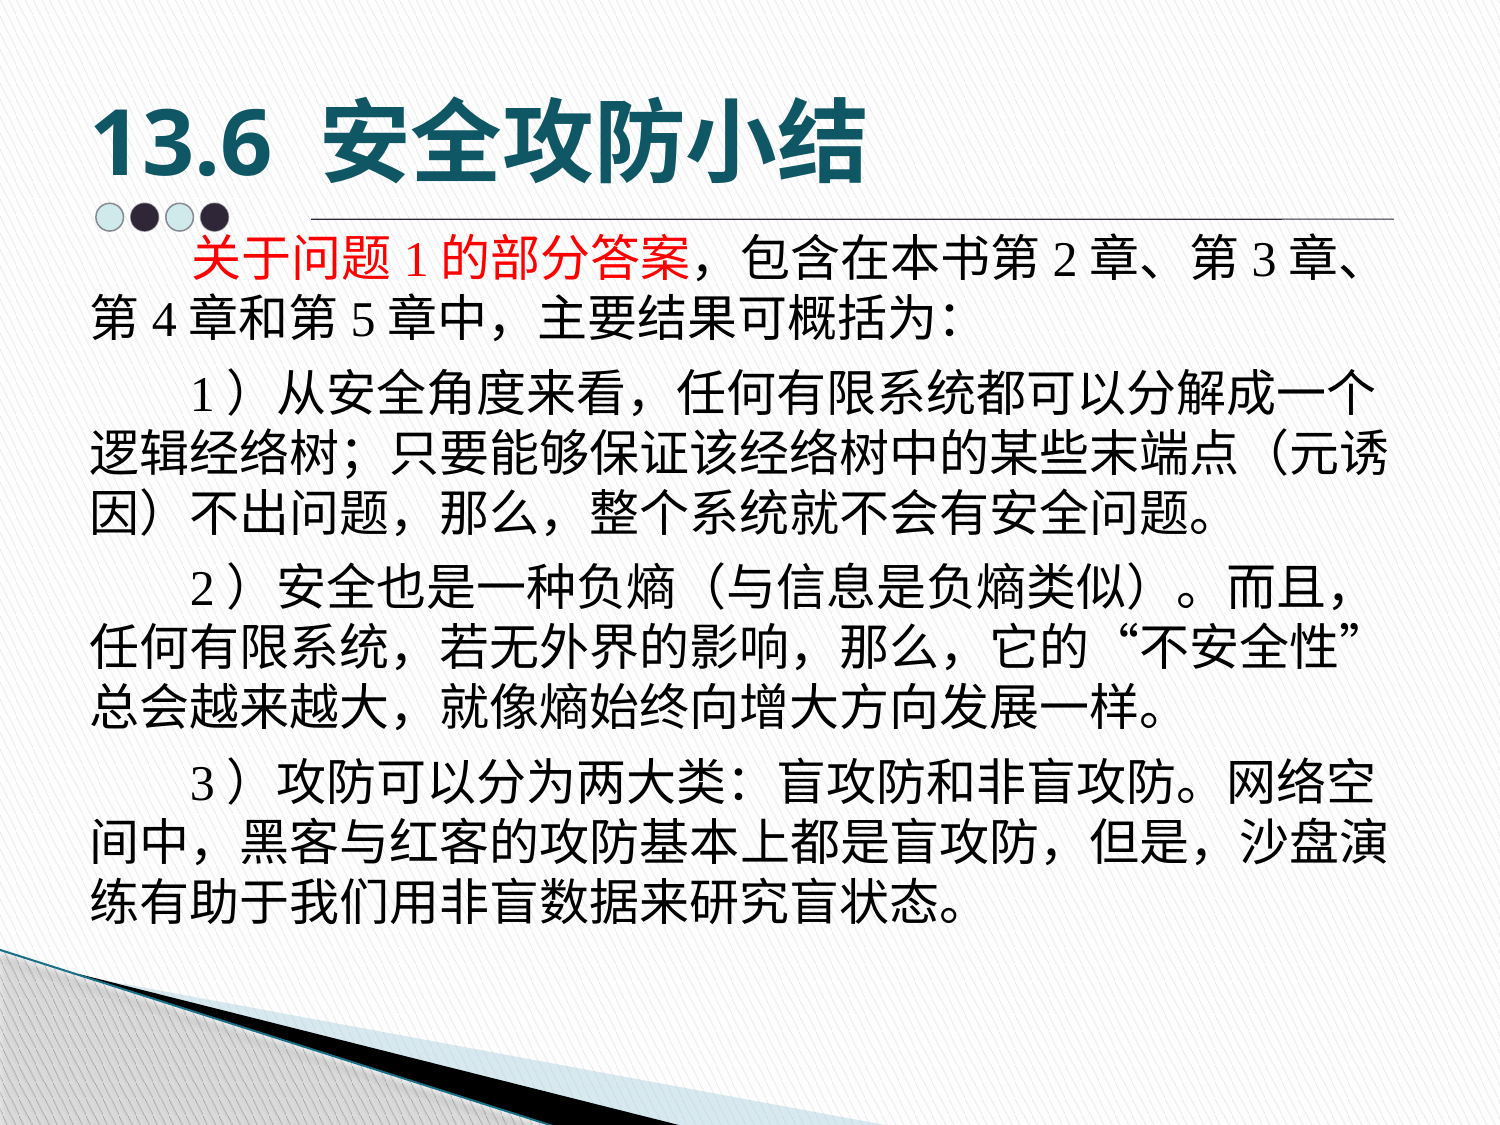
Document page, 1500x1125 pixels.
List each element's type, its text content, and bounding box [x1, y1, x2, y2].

list 关于问题1的部分答案，包含在本书第2章、第3章、第4章和第5章中，主要结果可概括为： 1）从安全角度来看，任何有限系统都可以分解成一个逻辑经络树；只要能够保证该经络树中的某些末端点（元诱因）不出问题，那么，整个系统就不会有安全问题。 2）安全也是一种负熵（与信息是负熵类似）。而且，任何有限系统，若无外界的影响，那么，它的“不安全性”总会越来越大，就像熵始终向增大方向发展一样。 3）攻防可以分为两大类：盲攻防和非盲攻防。网络空间中，黑客与红客的攻防基本上都是盲攻防，但是，沙盘演练有助于我们用非盲数据来研究盲状态。 [75, 219, 1425, 962]
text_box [95, 203, 229, 232]
title 13.6 安全攻防小结 [75, 45, 1425, 219]
